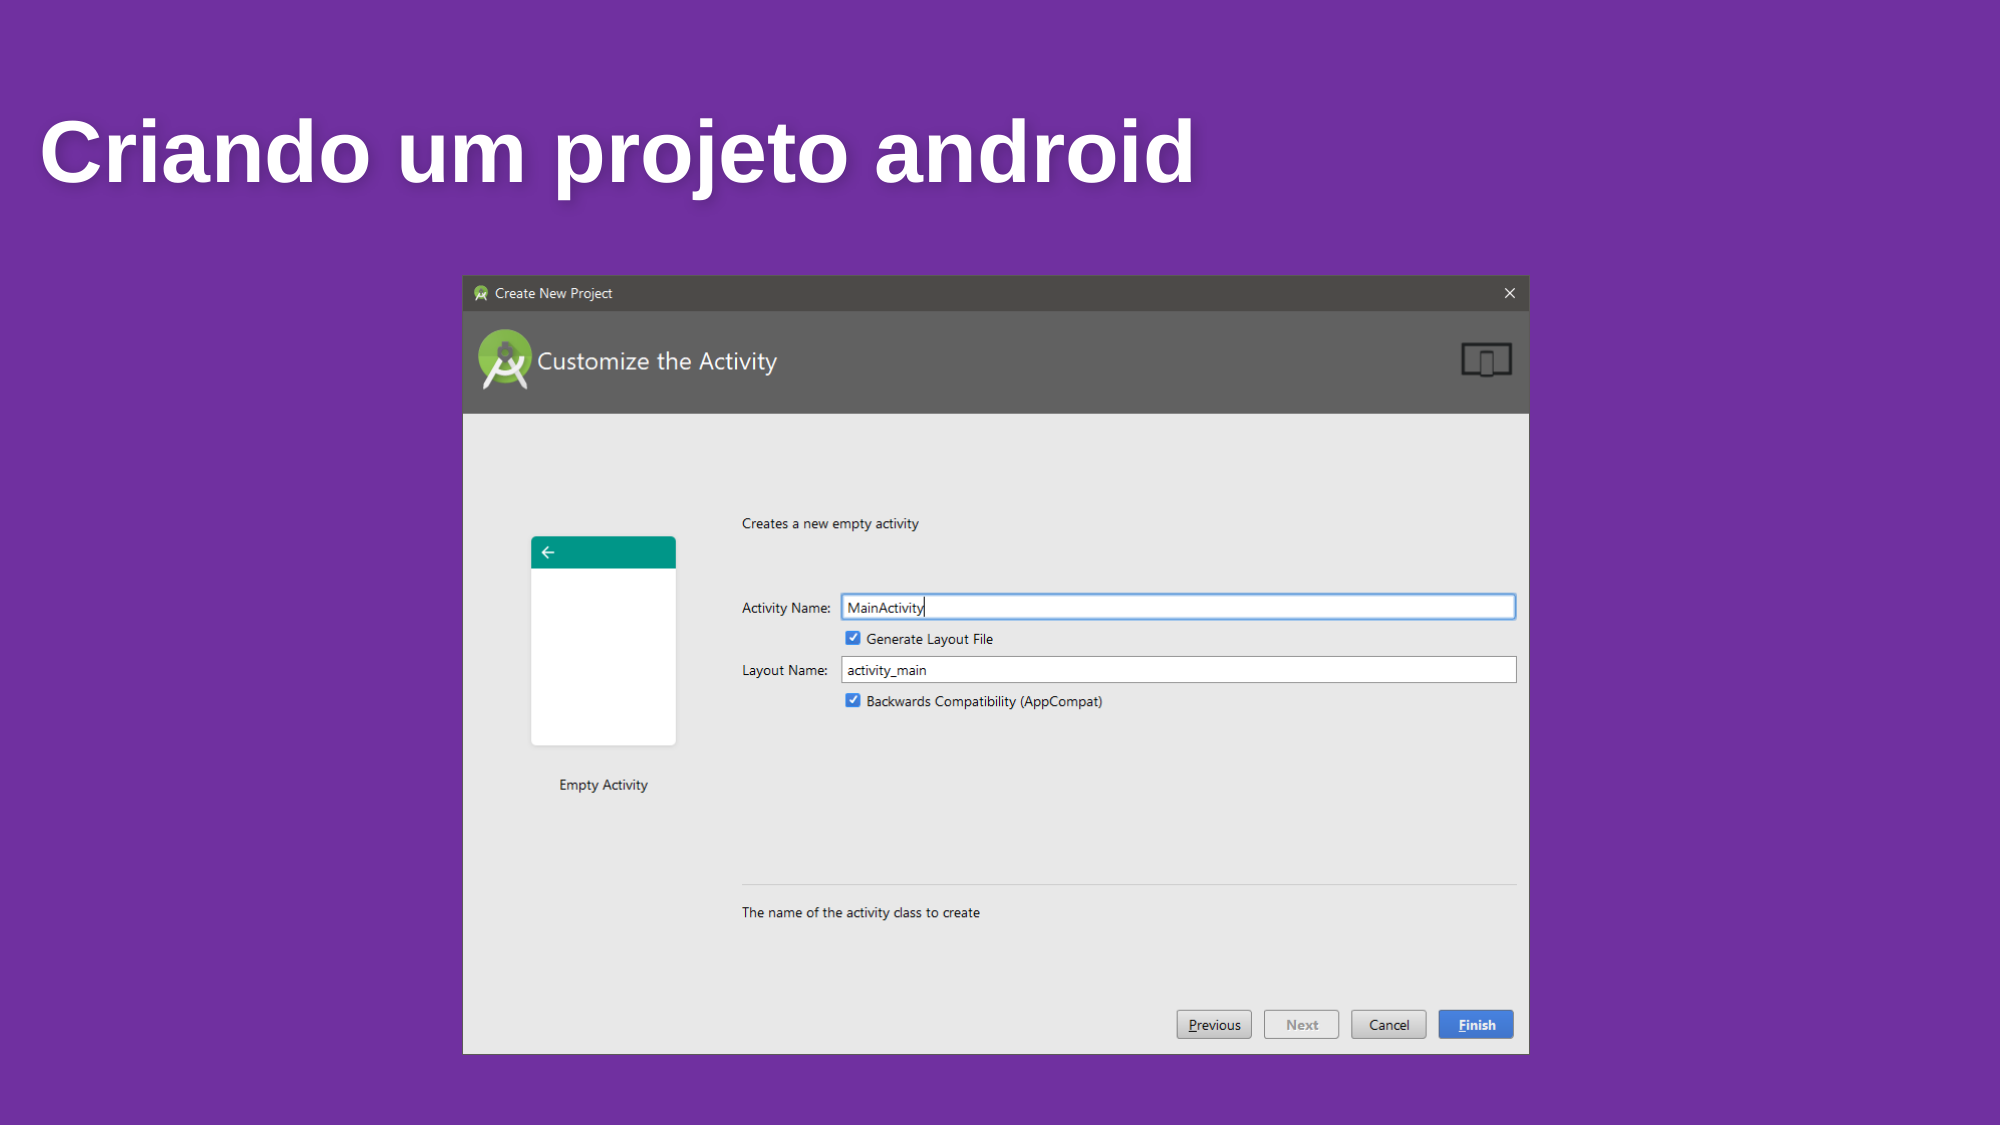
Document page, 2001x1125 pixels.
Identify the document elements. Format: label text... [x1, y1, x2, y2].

picture [461, 275, 1530, 1055]
text_box Criando um projeto android [24, 98, 1969, 210]
